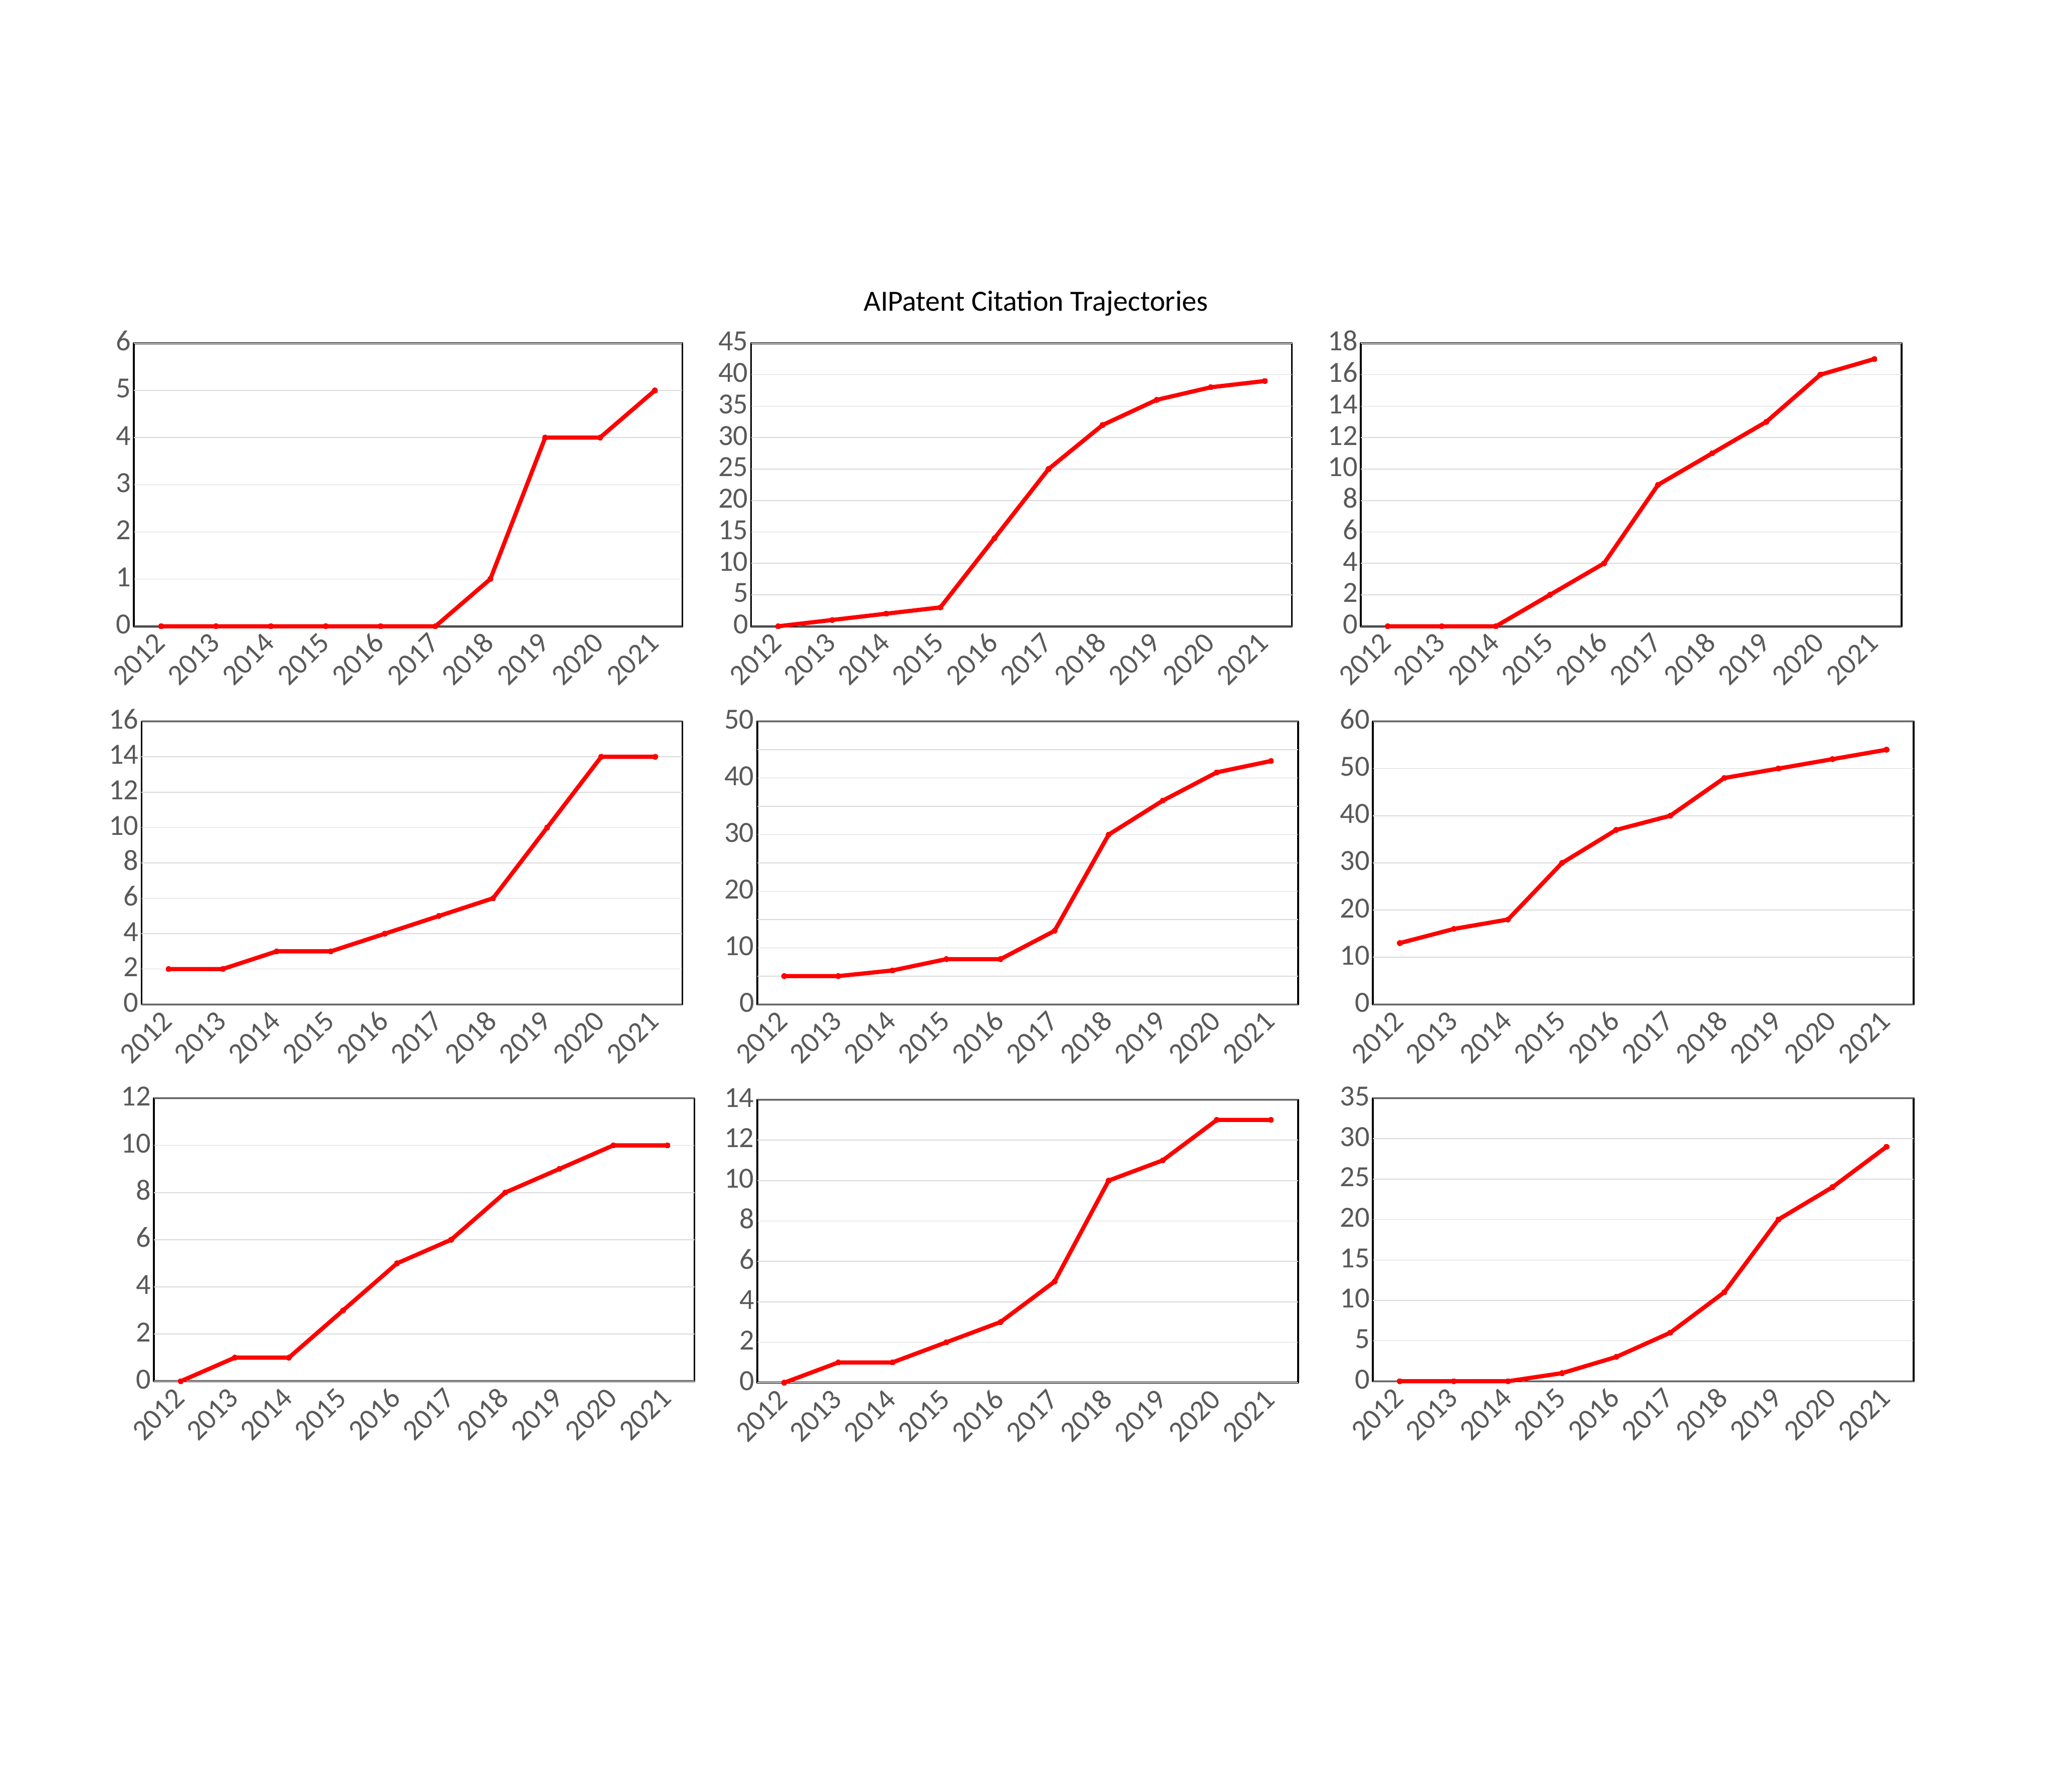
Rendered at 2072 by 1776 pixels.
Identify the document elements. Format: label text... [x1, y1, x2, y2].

chart [97, 321, 707, 1455]
text_box AIPatent Citation Trajectories [856, 278, 1216, 321]
chart [706, 321, 1310, 1456]
chart [1316, 321, 1926, 1455]
